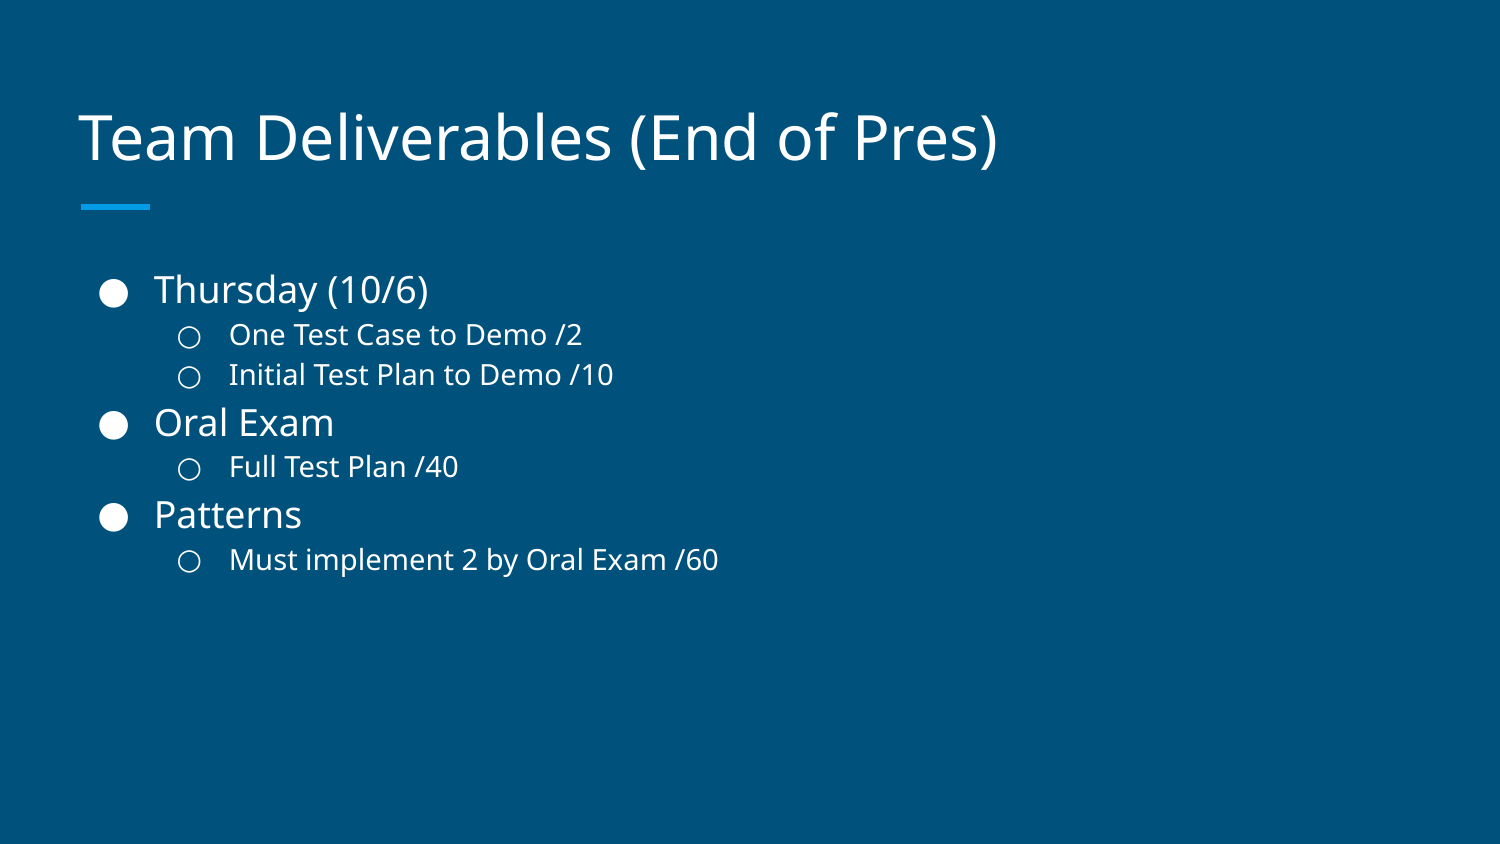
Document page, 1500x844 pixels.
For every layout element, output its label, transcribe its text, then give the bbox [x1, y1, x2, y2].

title Team Deliverables (End of Pres) [63, 75, 1437, 188]
list Thursday (10/6) One Test Case to Demo /2 Initial Test Plan to Demo /10 Oral Exam Full Test Plan /40 Patterns Must implement 2 by Oral Exam /60 [63, 244, 1437, 750]
